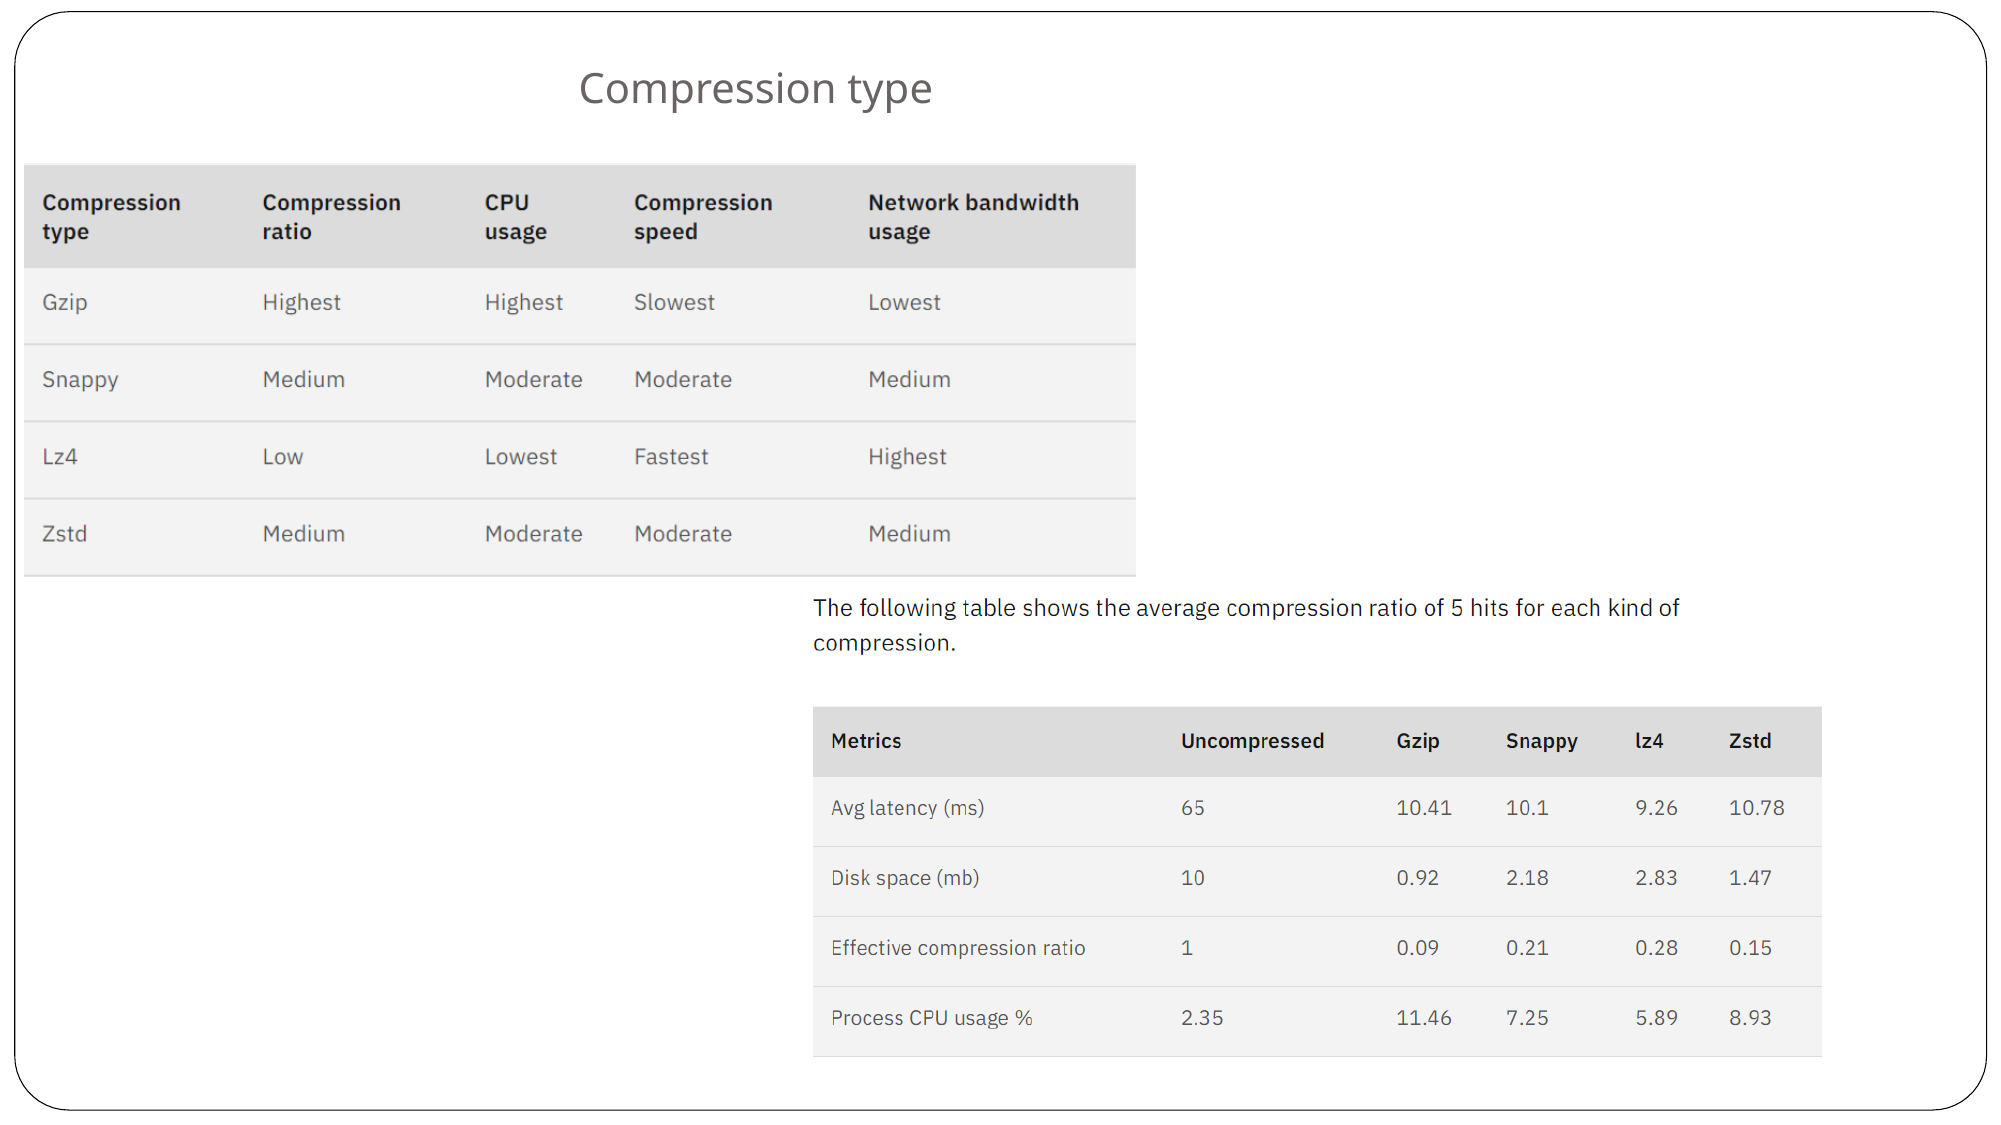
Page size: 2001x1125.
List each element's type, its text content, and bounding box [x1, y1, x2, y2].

title Compression type [213, 21, 1787, 122]
picture [799, 582, 1825, 1064]
picture [24, 162, 1137, 579]
